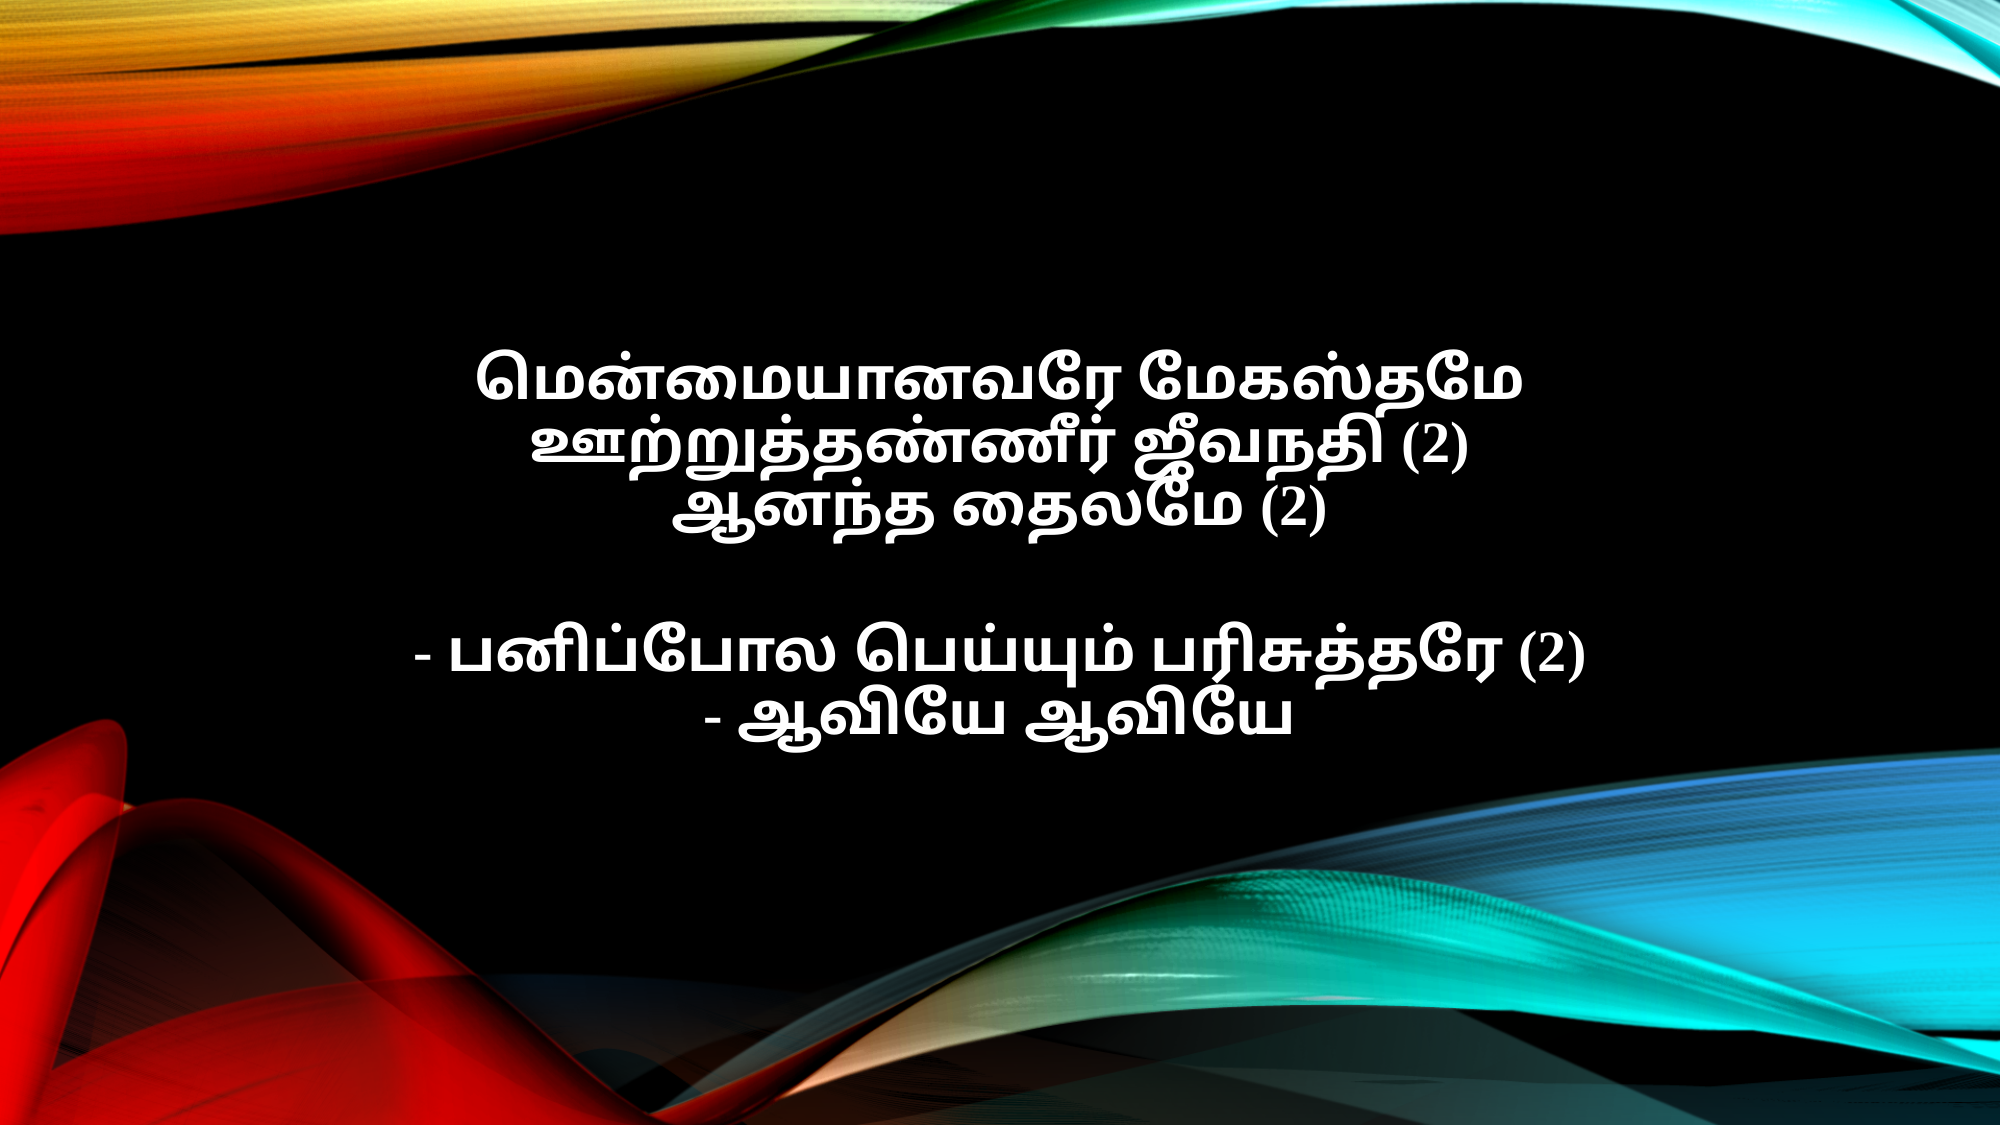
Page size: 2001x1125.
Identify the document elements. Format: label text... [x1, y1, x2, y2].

subtitle மென்மையானவரே மேகஸ்தமே ஊற்றுத்தண்ணீர் ஜீவநதி (2) ஆனந்த தைலமே (2) - பனிப்போல பெய்யும் பரிசுத்தரே (2) - ஆவியே ஆவியே [0, 0, 2000, 1125]
